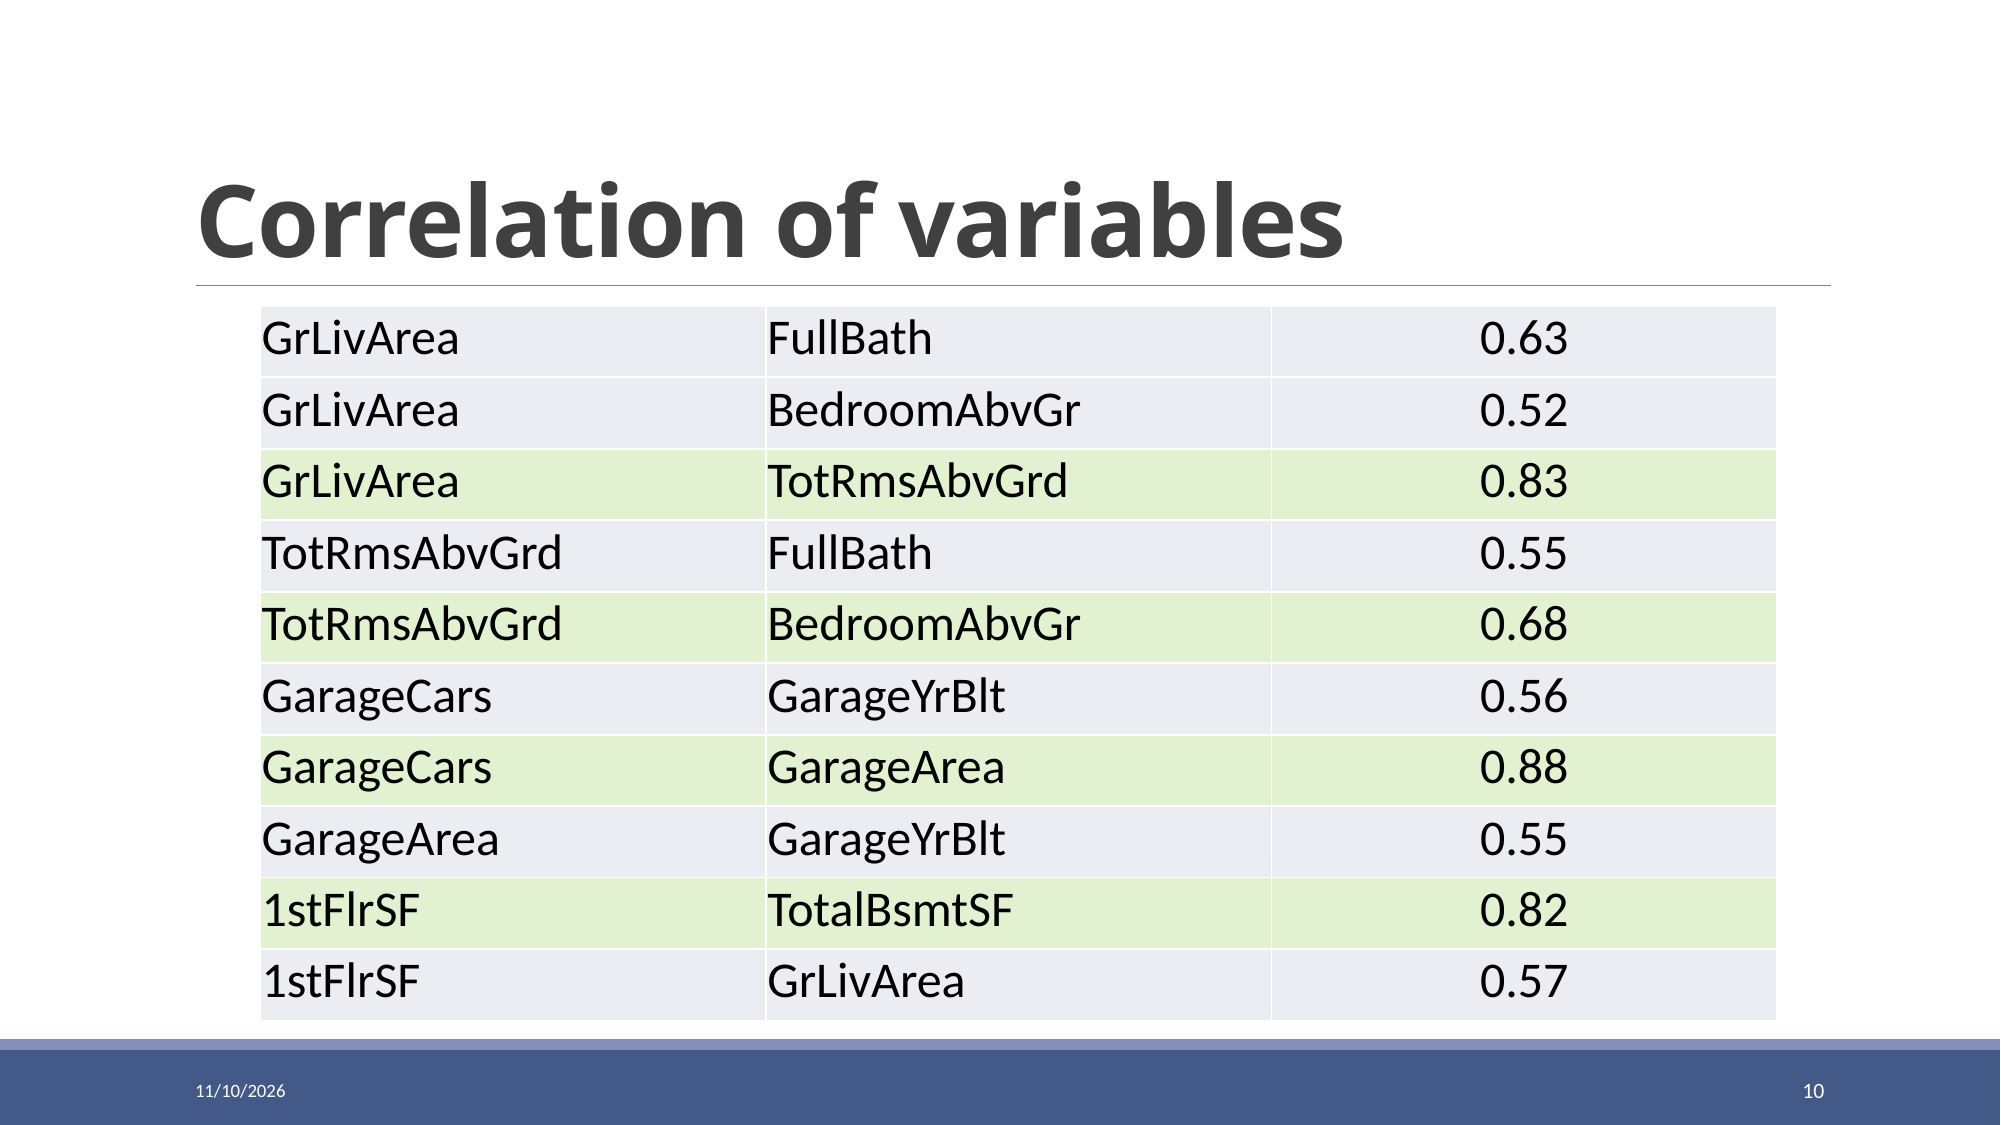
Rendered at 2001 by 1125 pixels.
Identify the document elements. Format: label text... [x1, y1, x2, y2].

table_cell GrLivArea [767, 950, 1271, 1020]
table_cell GrLivArea [261, 450, 765, 519]
table_cell 1stFlrSF [261, 950, 765, 1020]
table_cell 0.83 [1272, 450, 1776, 519]
table_cell GrLivArea [261, 378, 765, 448]
table_cell FullBath [767, 521, 1271, 591]
table_header GrLivArea [261, 307, 765, 376]
table_cell GarageCars [261, 736, 765, 805]
table_cell GarageYrBlt [767, 807, 1271, 877]
table_cell BedroomAbvGr [767, 593, 1271, 662]
table_cell GarageArea [261, 807, 765, 877]
slide_number 9 [1624, 1059, 1840, 1120]
table_cell GarageArea [767, 736, 1271, 805]
table_cell 0.57 [1272, 950, 1776, 1020]
table_cell 0.68 [1272, 593, 1776, 662]
table_header 0.63 [1272, 307, 1776, 376]
table_cell TotRmsAbvGrd [261, 521, 765, 591]
table_cell 0.55 [1272, 807, 1776, 877]
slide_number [180, 1059, 586, 1120]
table_cell TotRmsAbvGrd [767, 450, 1271, 519]
title Correlation of variables [180, 47, 1830, 285]
table_cell TotRmsAbvGrd [261, 593, 765, 662]
table_cell 0.82 [1272, 878, 1776, 948]
table_cell TotalBsmtSF [767, 878, 1271, 948]
table_cell 0.88 [1272, 736, 1776, 805]
table_cell GarageYrBlt [767, 664, 1271, 734]
table_cell 1stFlrSF [261, 878, 765, 948]
table_cell GarageCars [261, 664, 765, 734]
table_cell 0.52 [1272, 378, 1776, 448]
table_cell 0.55 [1272, 521, 1776, 591]
table_header FullBath [767, 307, 1271, 376]
table_cell 0.56 [1272, 664, 1776, 734]
table_cell BedroomAbvGr [767, 378, 1271, 448]
